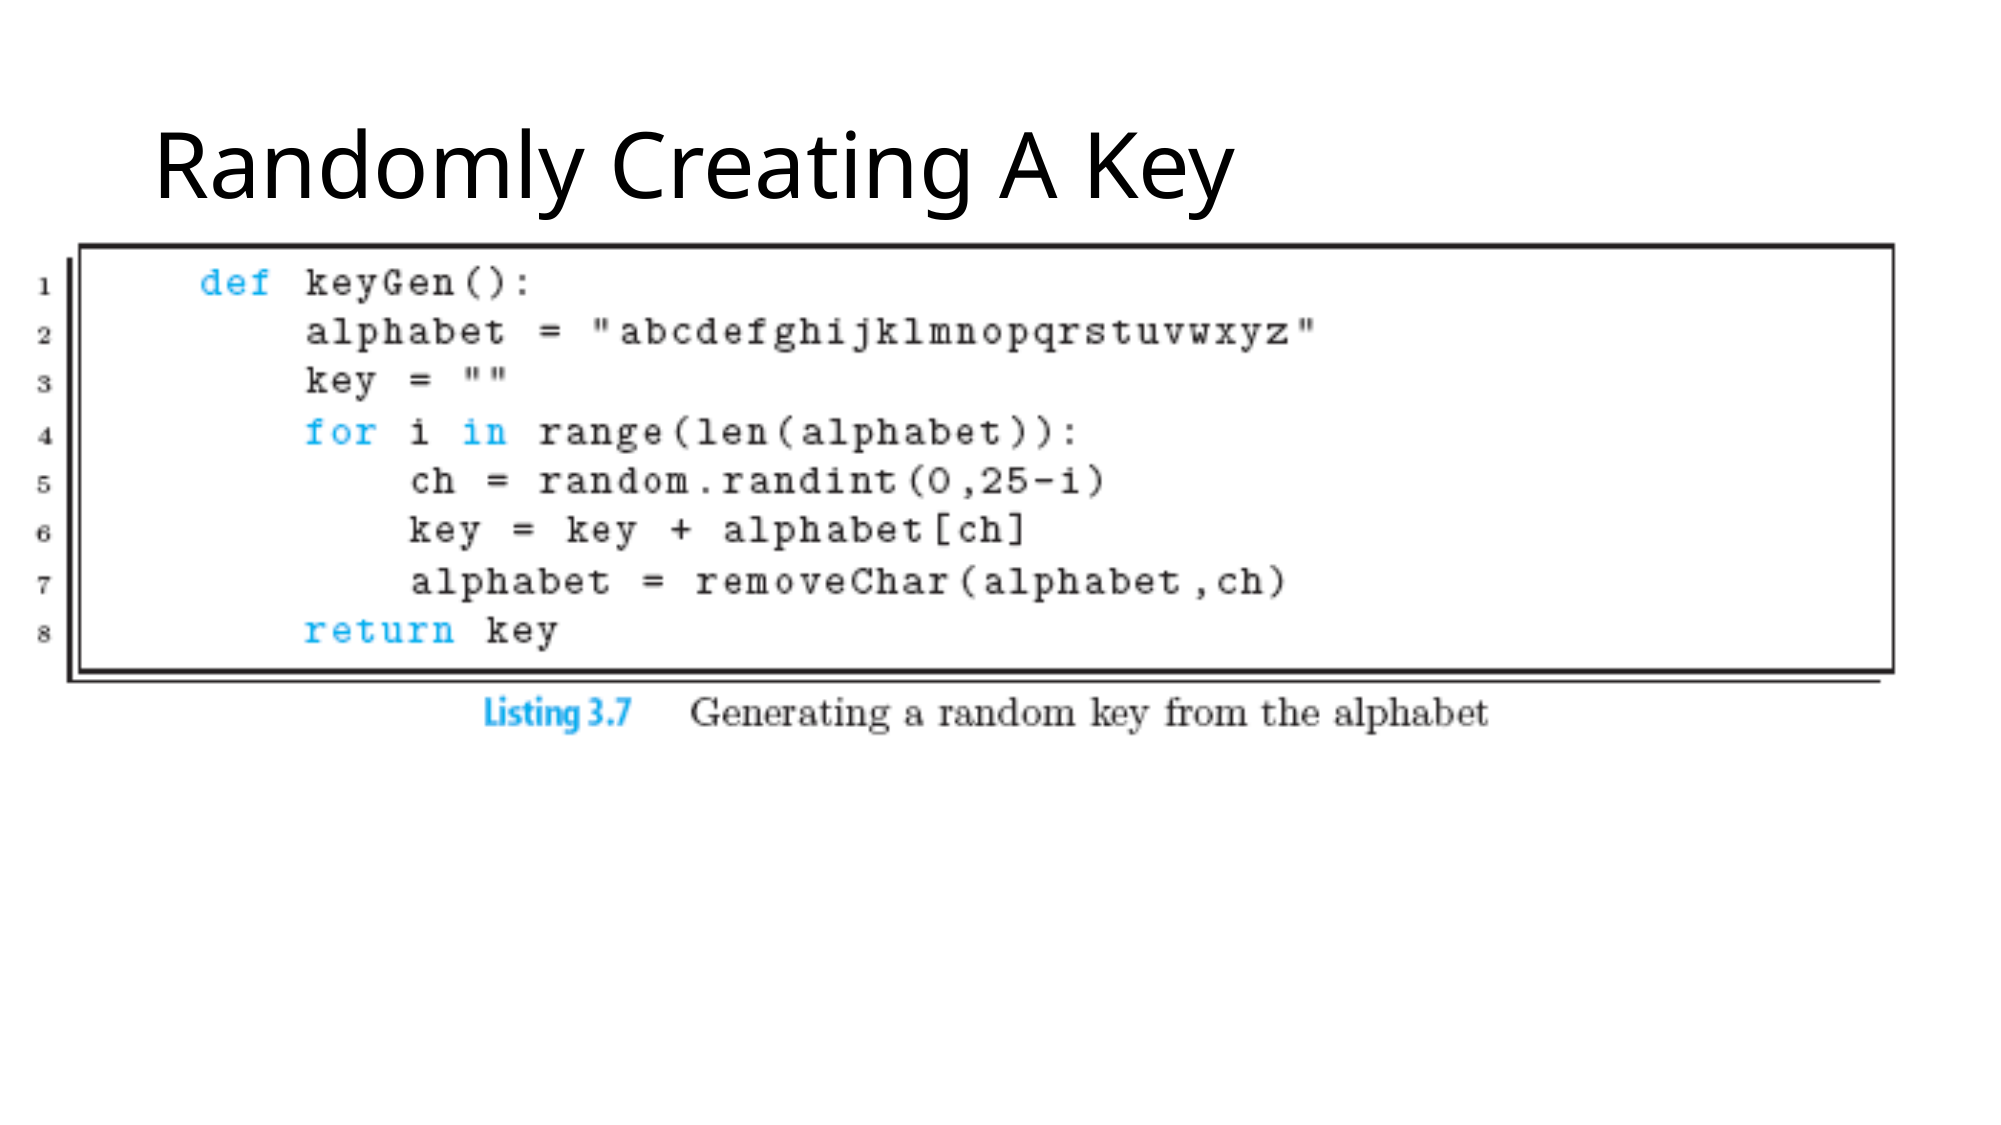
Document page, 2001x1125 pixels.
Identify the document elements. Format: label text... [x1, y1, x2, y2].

picture [19, 224, 1933, 747]
title Randomly Creating A Key [137, 59, 1863, 224]
